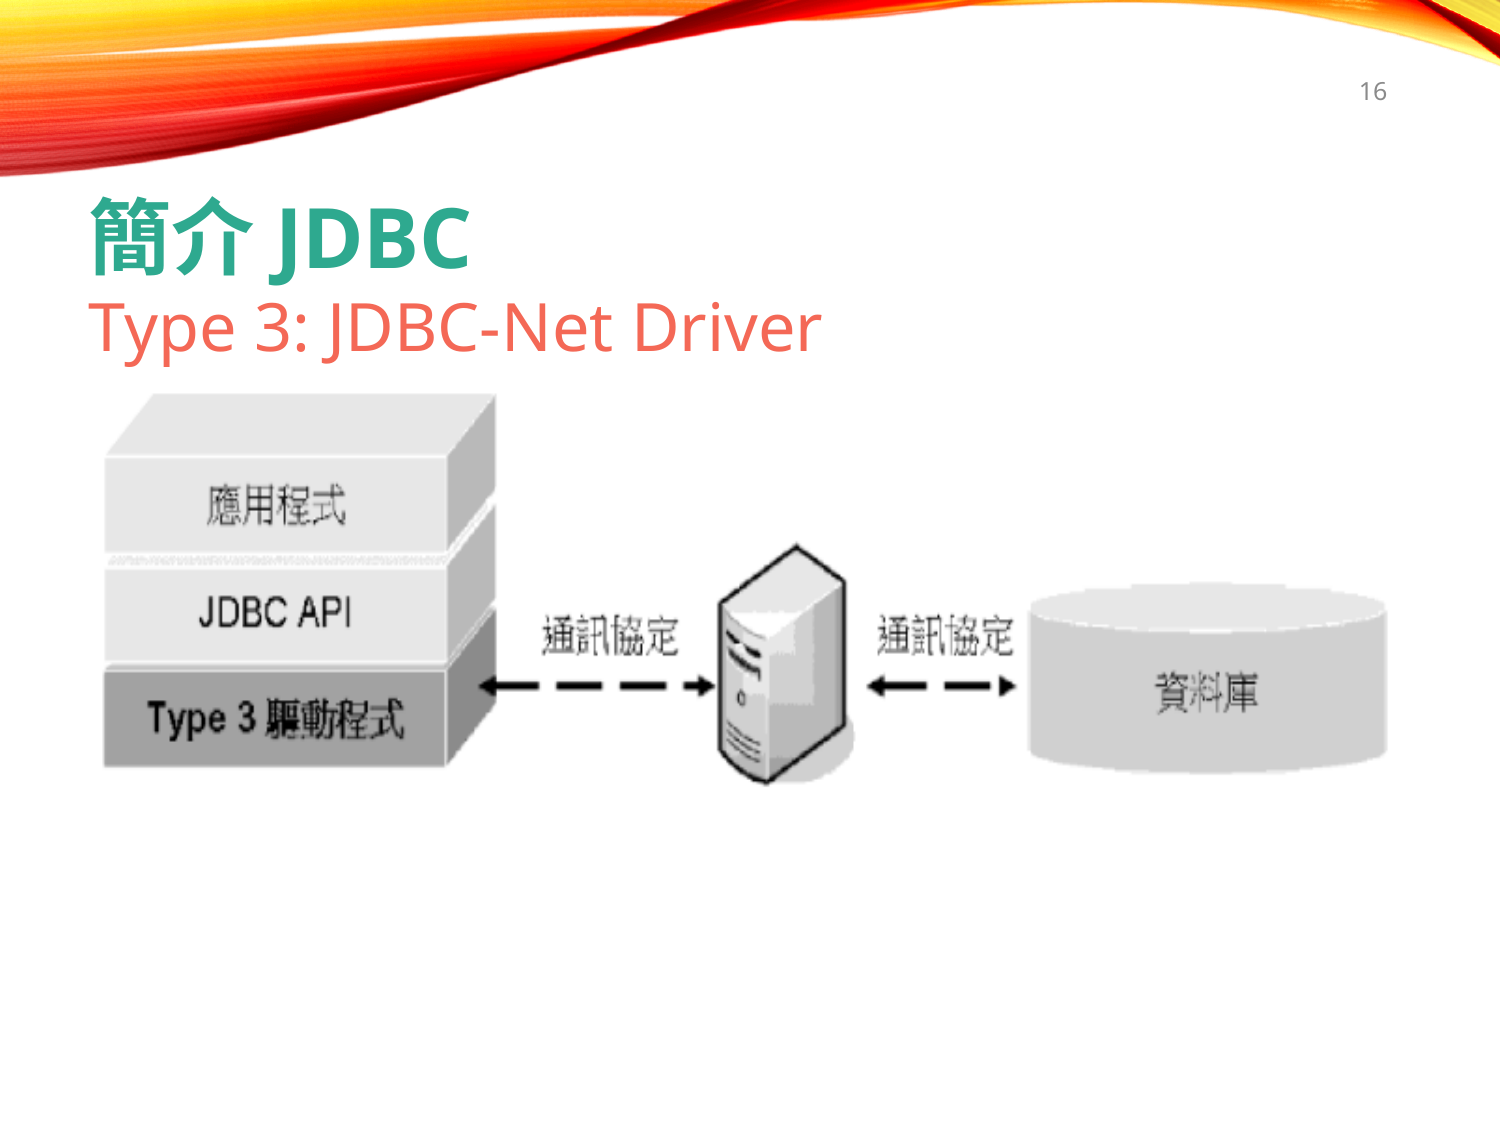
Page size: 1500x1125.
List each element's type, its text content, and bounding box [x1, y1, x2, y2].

slide_number 16 [1078, 62, 1403, 123]
text_box 簡介JDBC Type 3: JDBC-Net Driver [0, 177, 1500, 373]
picture [88, 373, 1403, 799]
picture [0, 0, 1500, 177]
